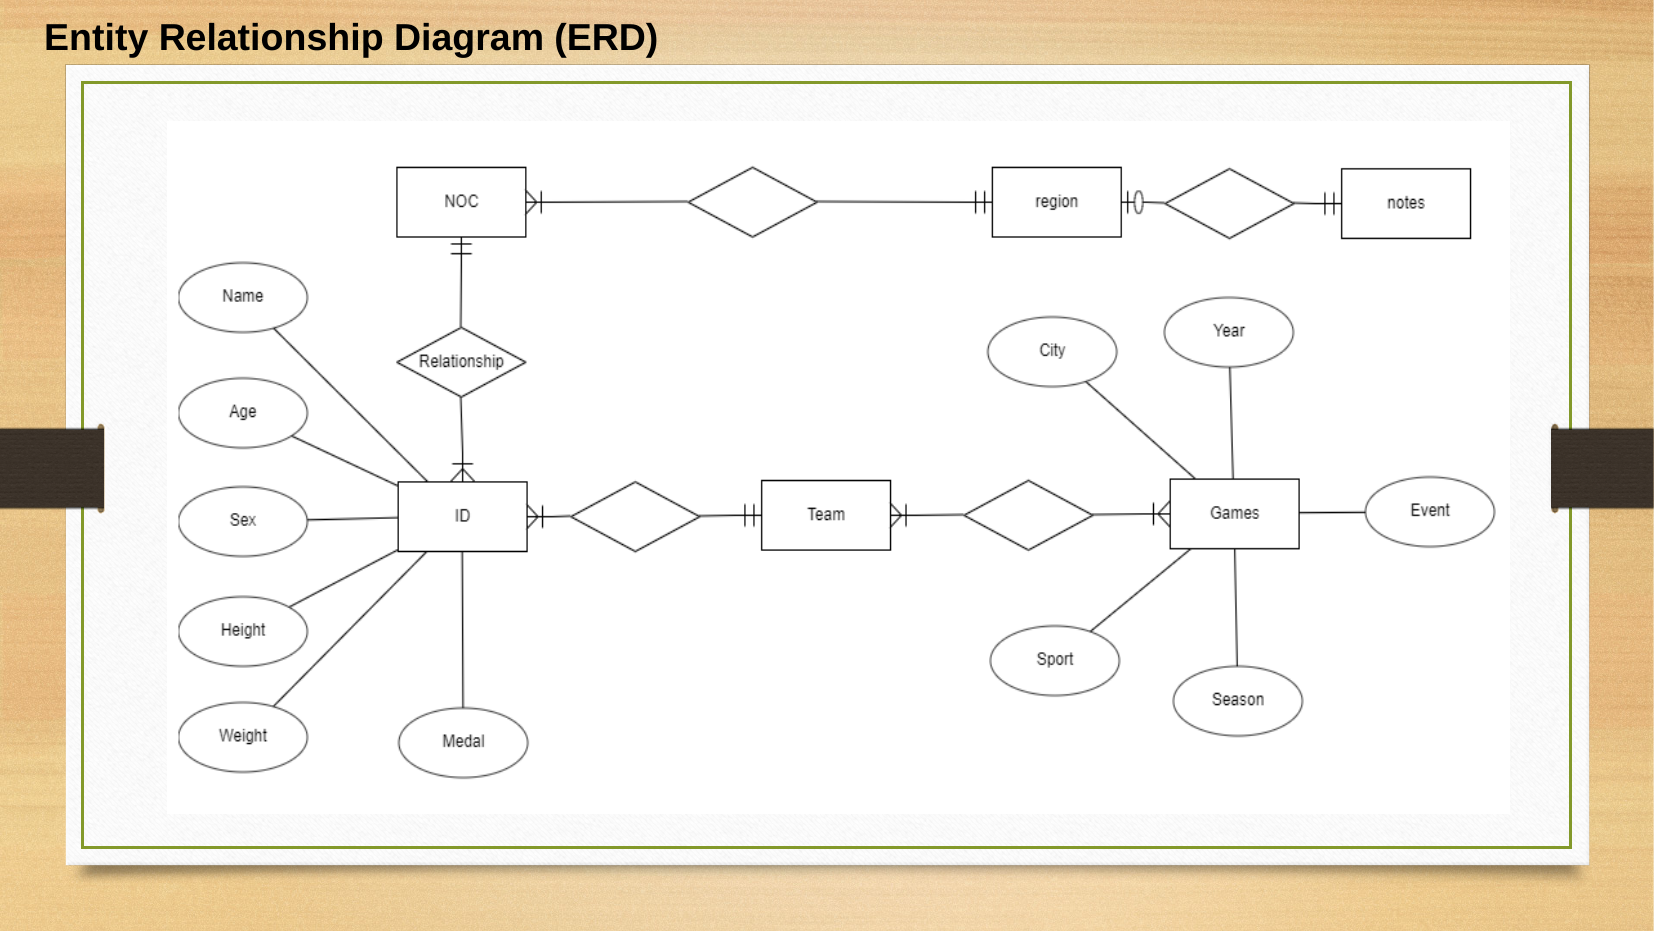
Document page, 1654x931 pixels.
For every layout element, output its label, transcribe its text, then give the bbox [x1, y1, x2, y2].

picture [0, 0, 1654, 931]
text_box Entity Relationship Diagram (ERD) [11, 6, 1049, 66]
